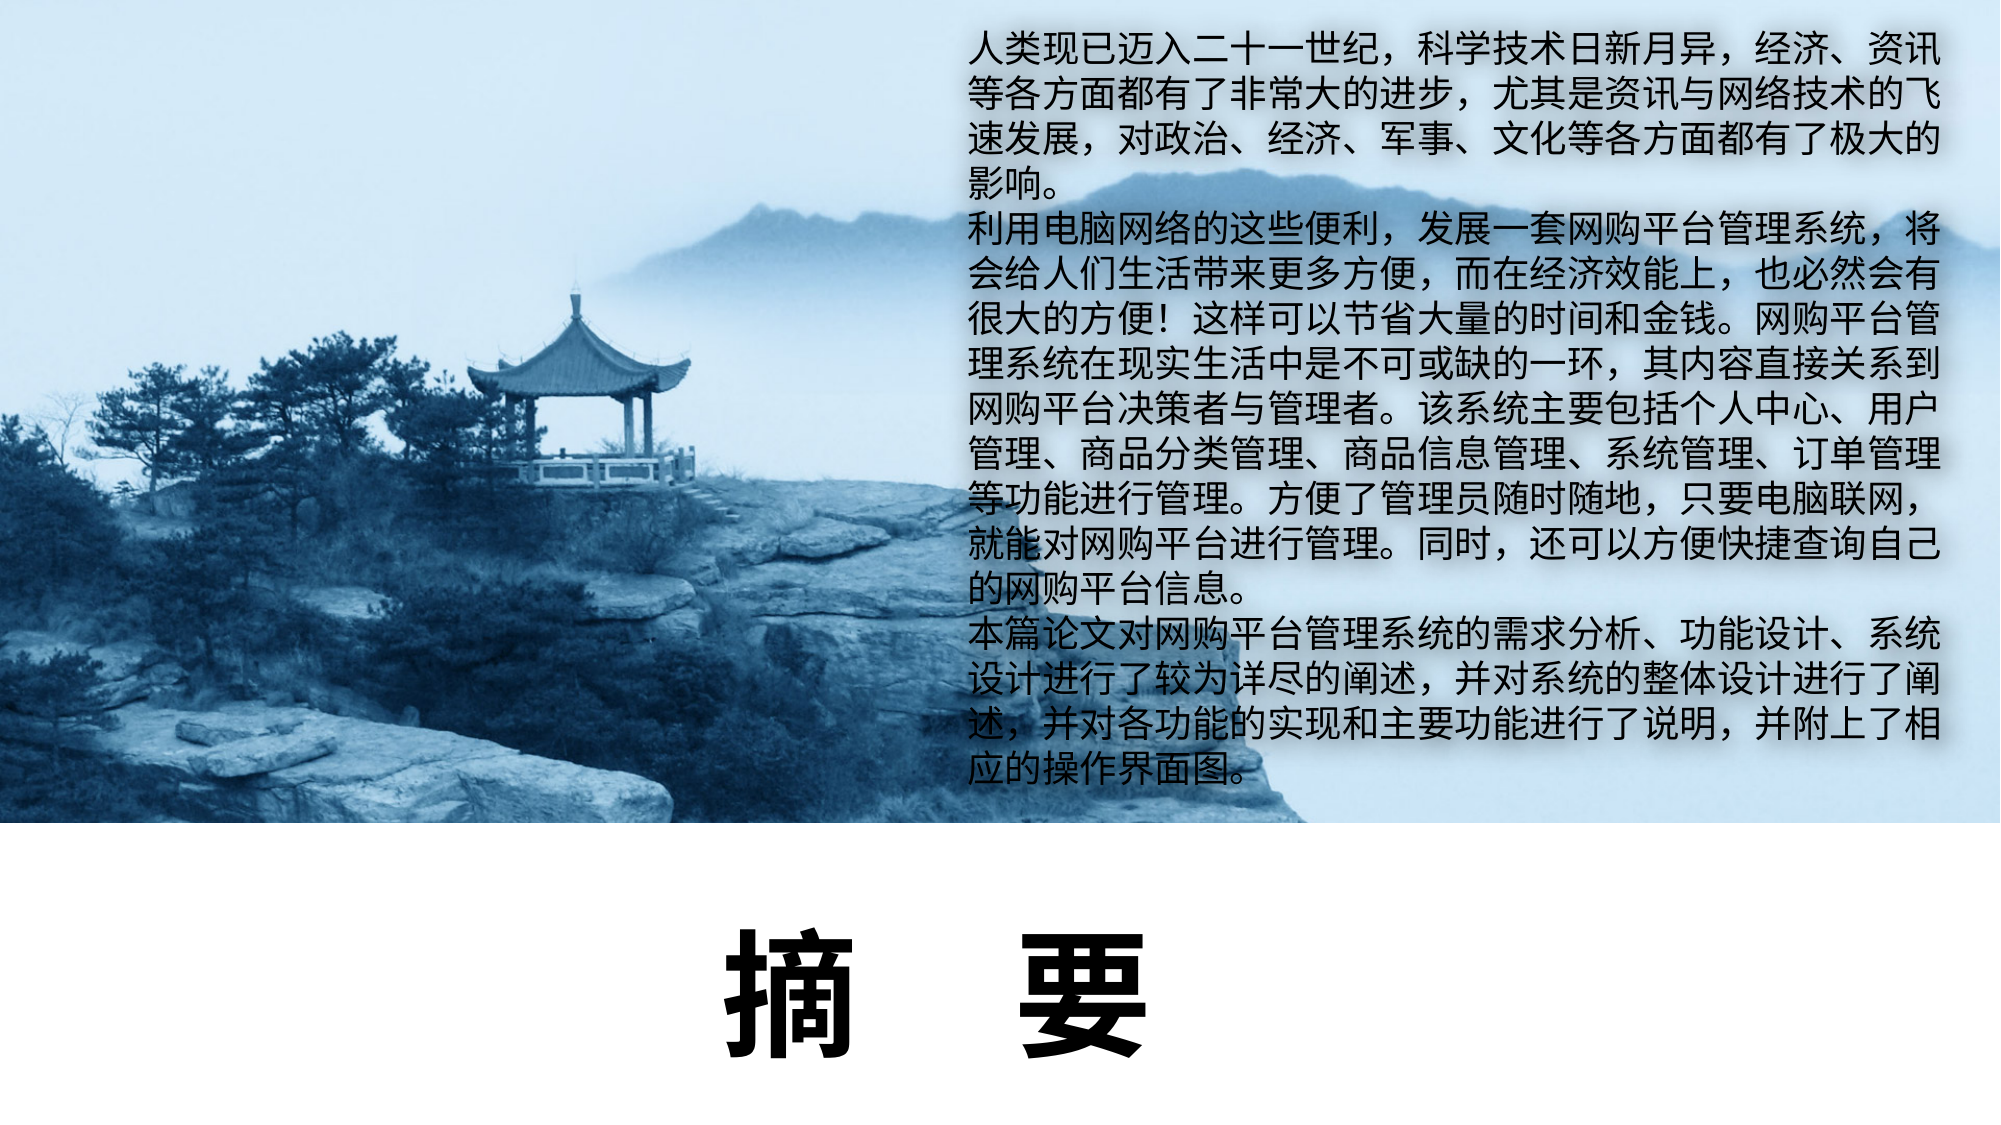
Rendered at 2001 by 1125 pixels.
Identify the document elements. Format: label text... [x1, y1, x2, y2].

picture [0, 0, 2000, 823]
text_box 摘 要 [706, 901, 1412, 1082]
